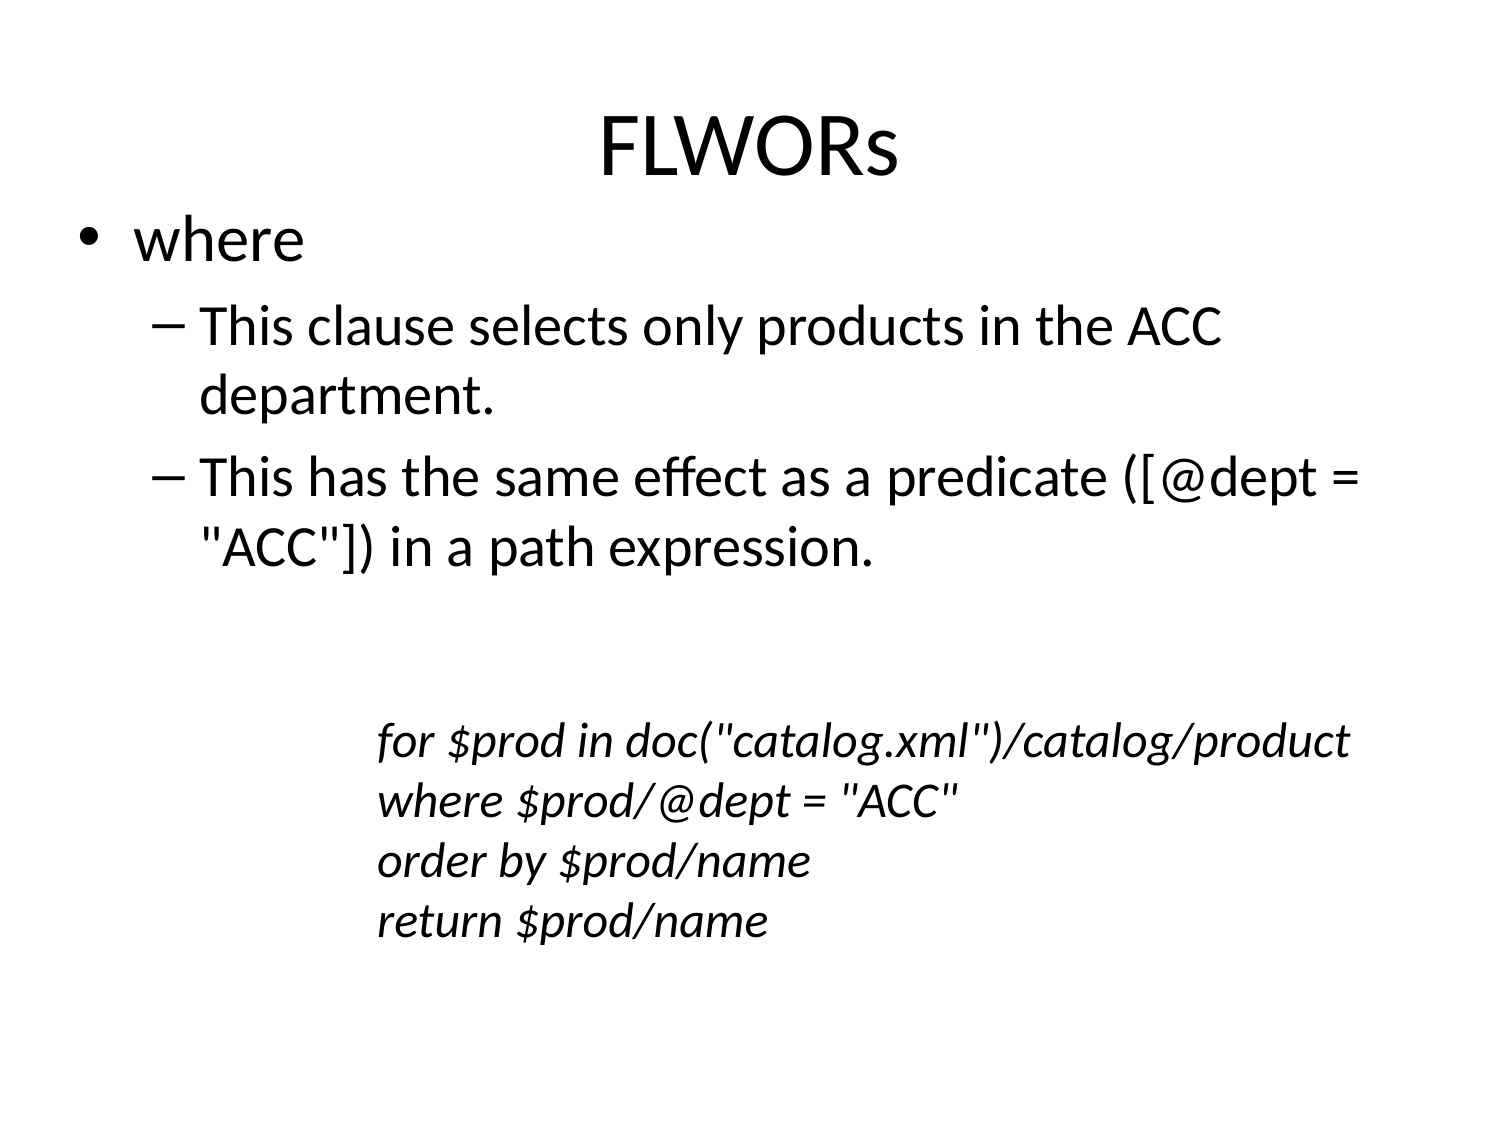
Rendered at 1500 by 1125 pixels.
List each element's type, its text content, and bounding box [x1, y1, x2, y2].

text_box for $prod in doc("catalog.xml")/catalog/product where $prod/@dept = "ACC" order by $prod/name return $prod/name [362, 699, 1400, 955]
list where This clause selects only products in the ACC department. This has the same effect as a predicate ([@dept = "ACC"]) in a path expression. [62, 187, 1413, 930]
title FLWORs [75, 45, 1425, 233]
